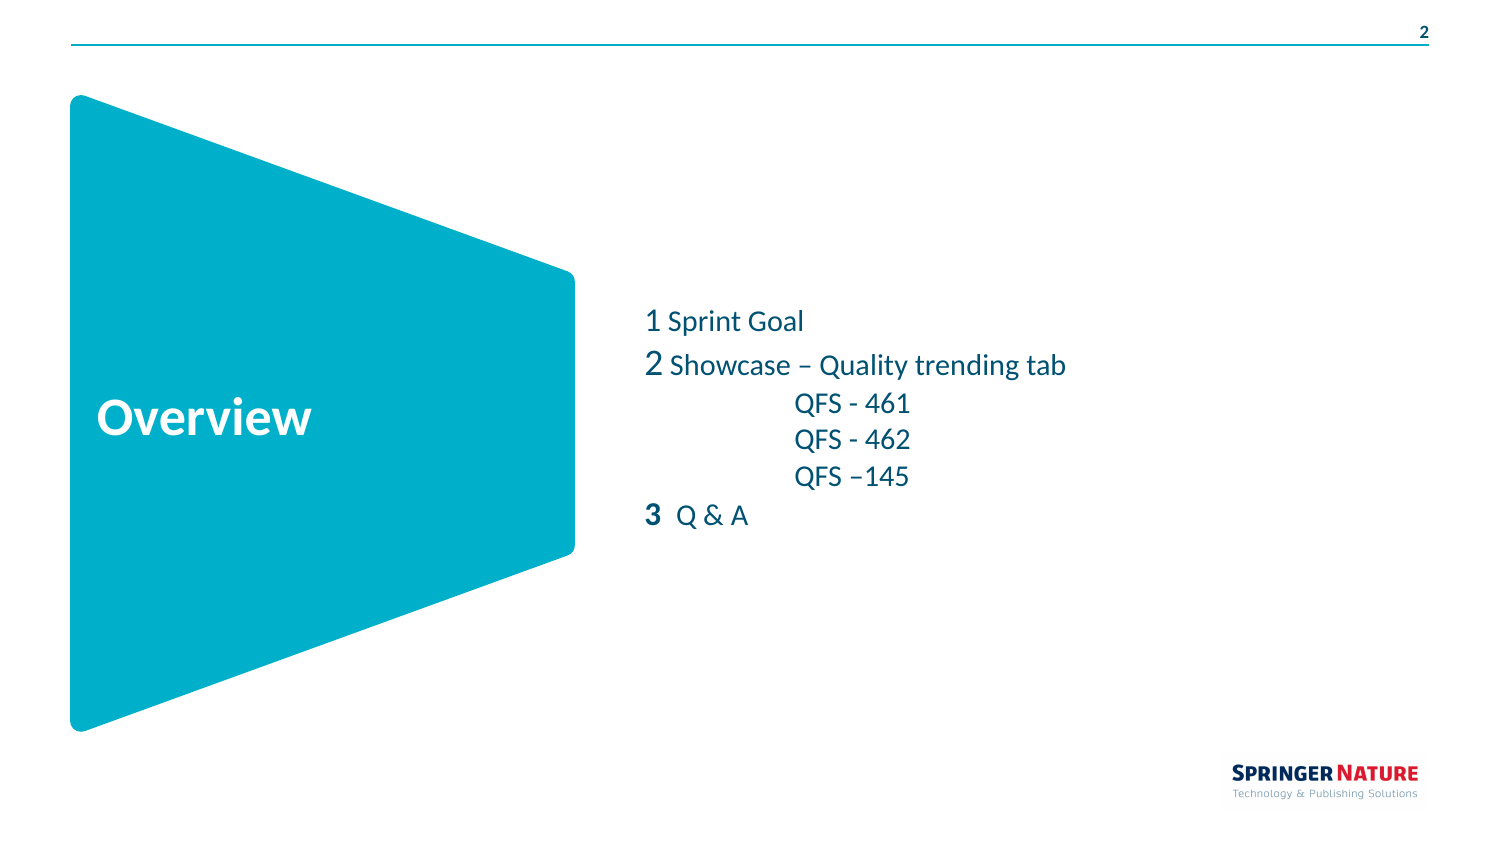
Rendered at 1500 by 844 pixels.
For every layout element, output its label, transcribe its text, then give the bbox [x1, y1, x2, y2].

text_box 1 Sprint Goal 2 Showcase – Quality trending tab QFS - 461 QFS - 462 QFS –145 3 Q & A [644, 94, 1429, 737]
list Overview [96, 266, 564, 561]
picture [1219, 753, 1430, 810]
